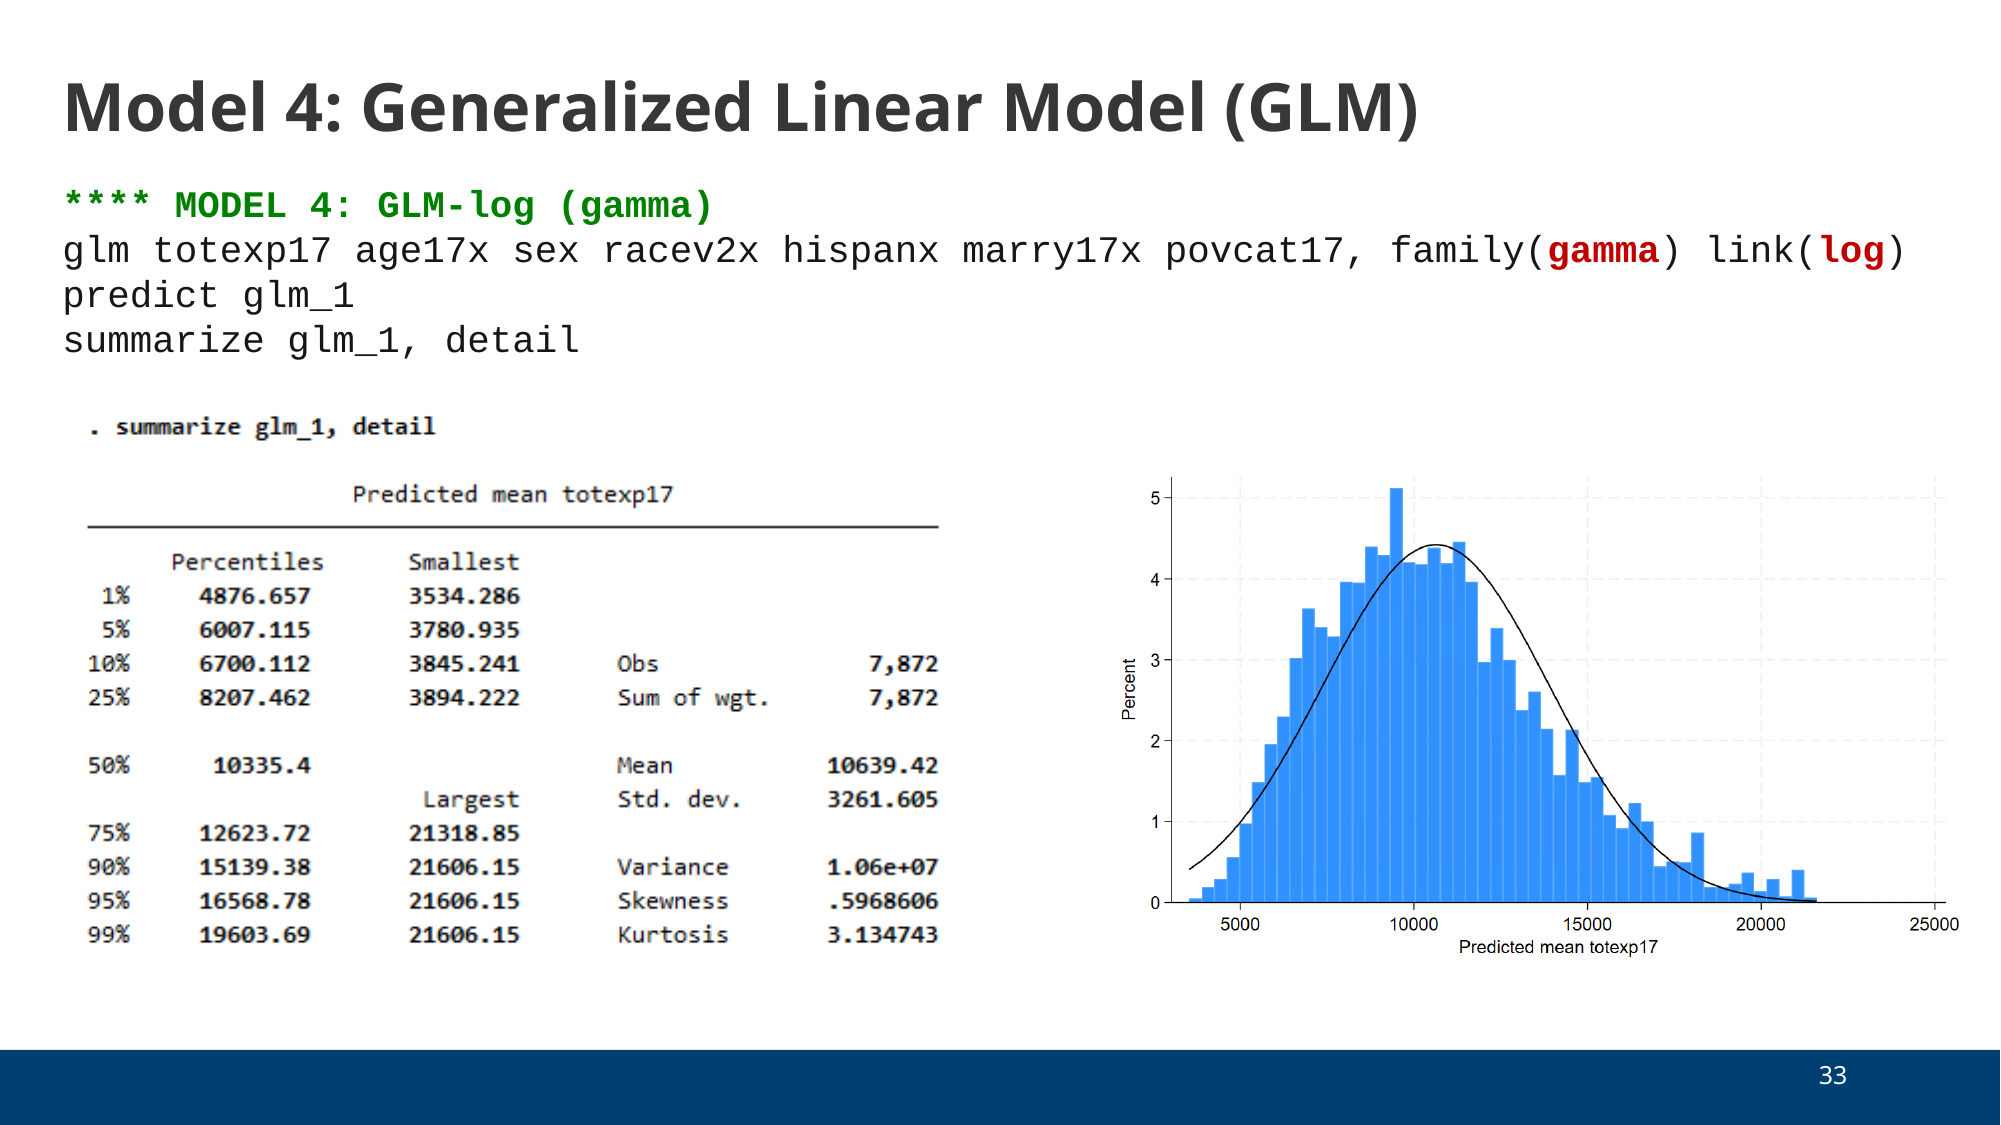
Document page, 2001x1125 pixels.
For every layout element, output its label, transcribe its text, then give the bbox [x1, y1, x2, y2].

picture [86, 403, 963, 973]
picture [1102, 462, 1963, 973]
title Model 4: Generalized Linear Model (GLM) [47, 47, 1773, 172]
text_box **** MODEL 4: GLM-log (gamma) glm totexp17 age17x sex racev2x hispanx marry17x povcat17, family(gamma) link(log) predict glm_1 summarize glm_1, detail [47, 172, 1973, 368]
slide_number 33 [1412, 1050, 1863, 1103]
